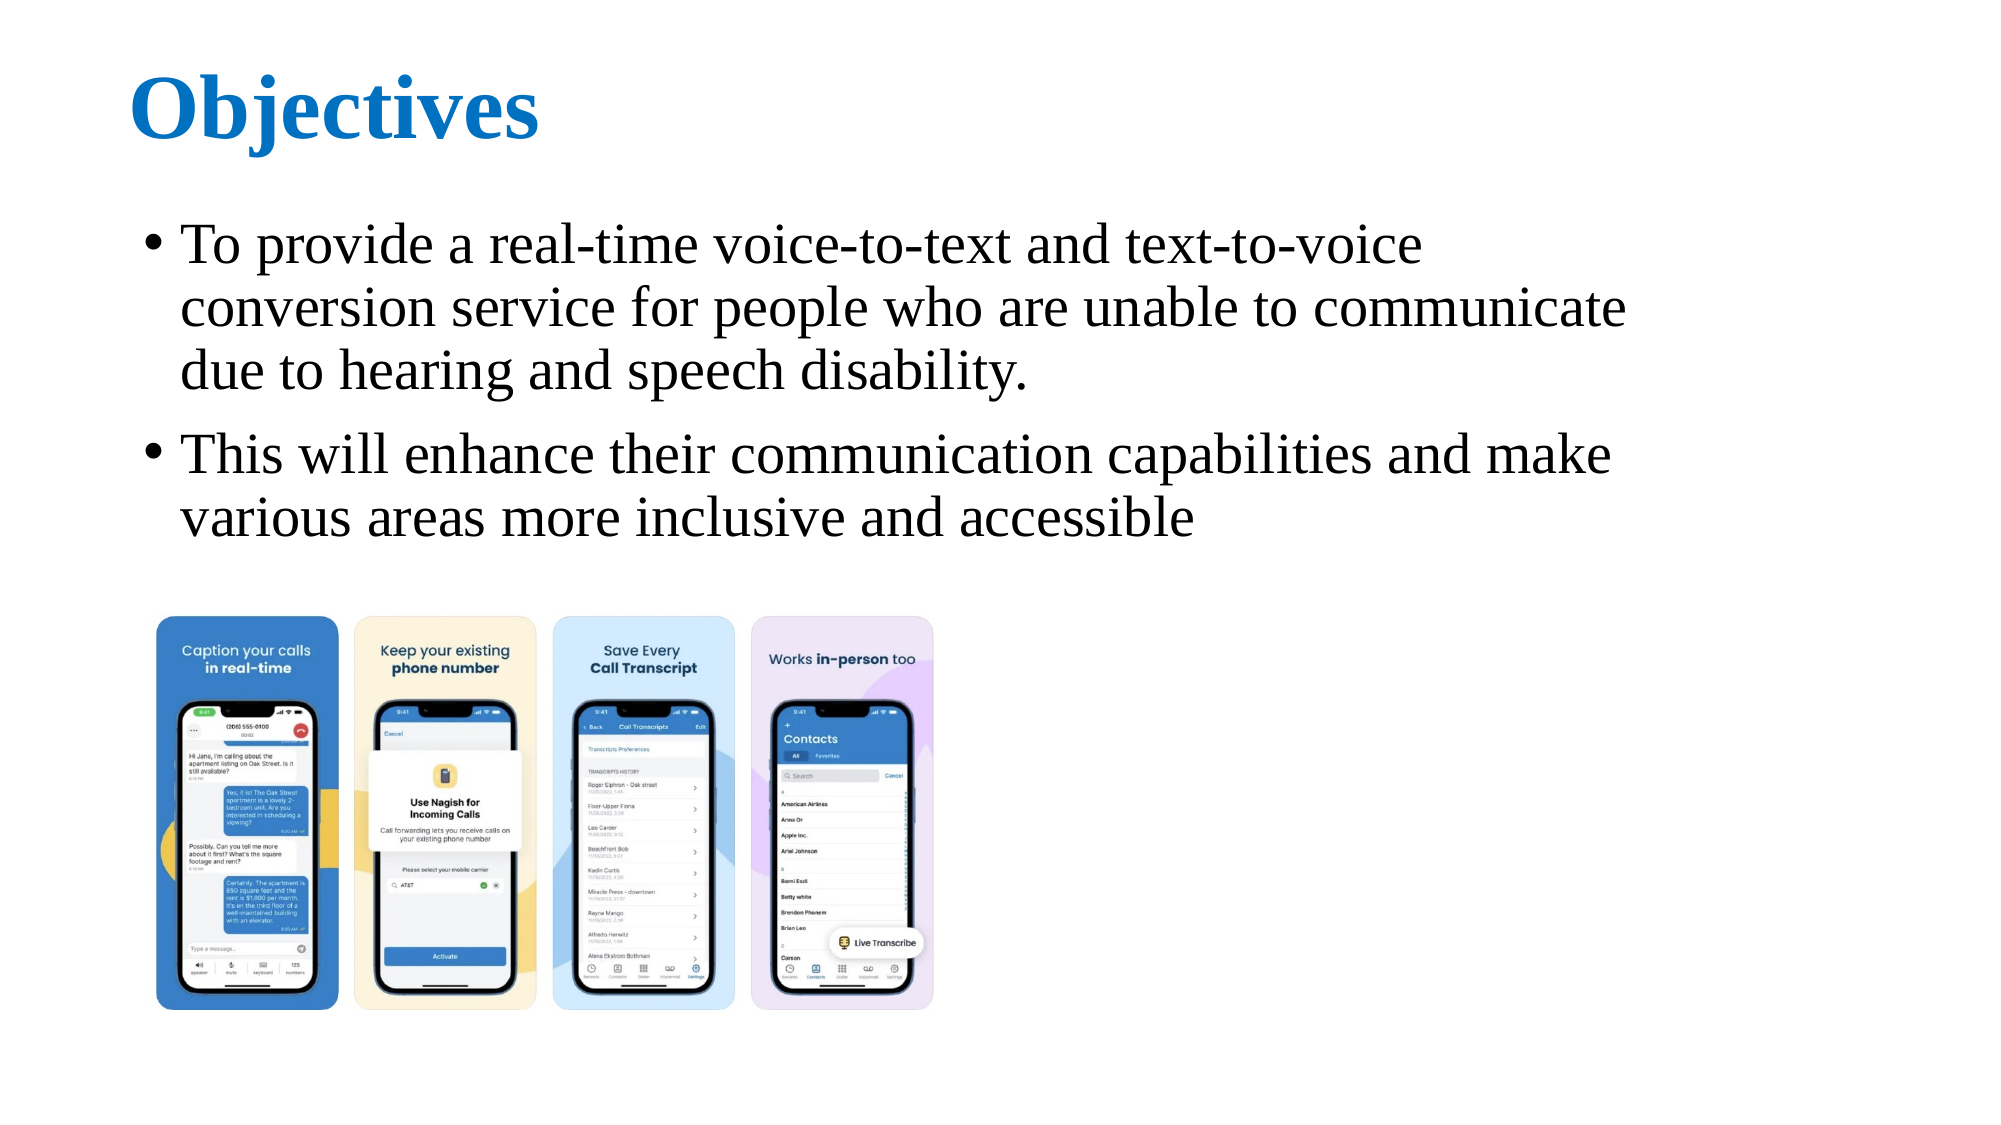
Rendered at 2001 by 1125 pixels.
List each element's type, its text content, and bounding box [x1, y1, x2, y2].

picture [149, 612, 939, 1010]
list To provide a real-time voice-to-text and text-to-voice conversion service for people who are unable to communicate due to hearing and speech disability. This will enhance their communication capabilities and make various areas more inclusive and accessible [128, 205, 1680, 920]
title Objectives [113, 0, 1838, 218]
